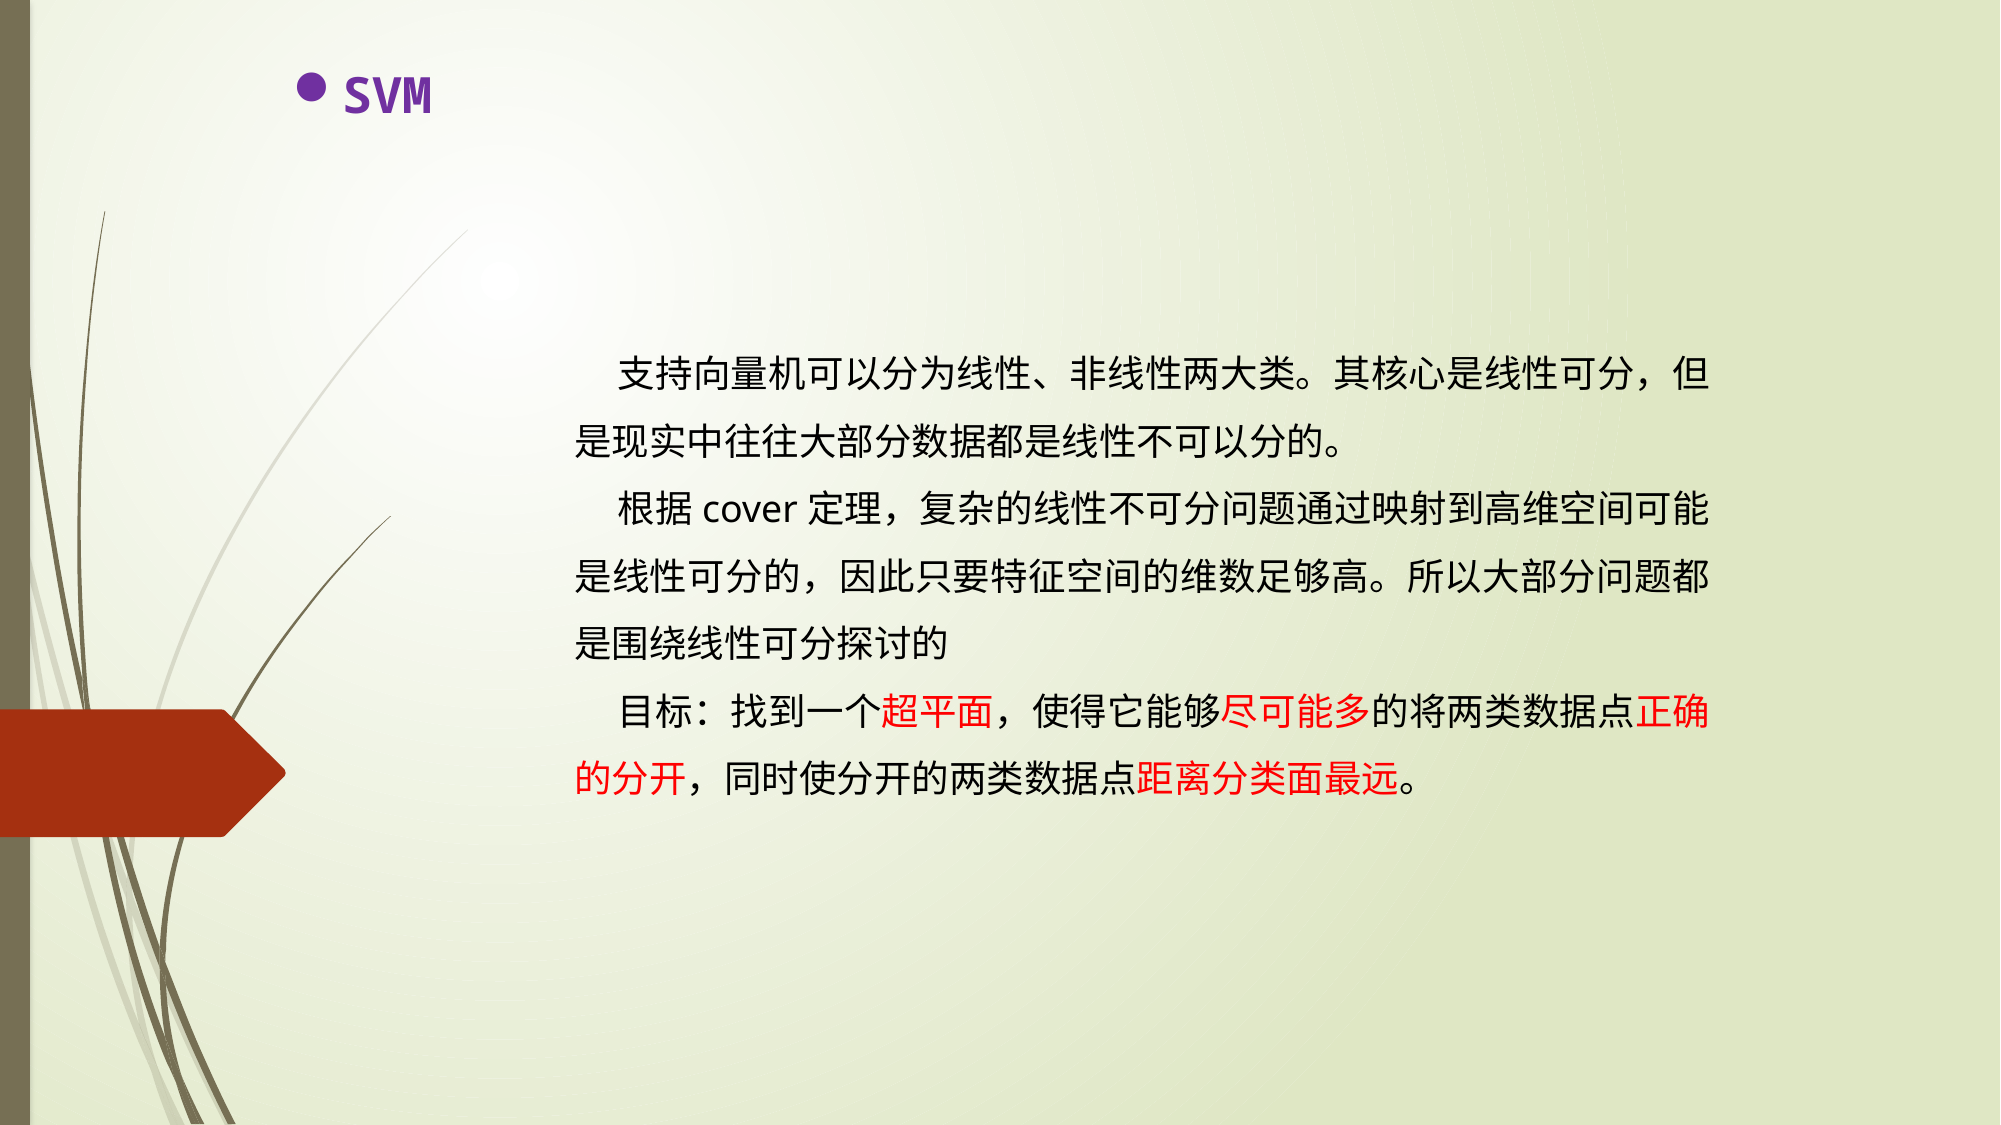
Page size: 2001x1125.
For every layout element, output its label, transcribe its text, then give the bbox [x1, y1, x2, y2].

text_box 支持向量机可以分为线性、非线性两大类。其核心是线性可分，但是现实中往往大部分数据都是线性不可以分的。 根据cover定理，复杂的线性不可分问题通过映射到高维空间可能是线性可分的，因此只要特征空间的维数足够高。所以大部分问题都是围绕线性可分探讨的 目标：找到一个超平面，使得它能够尽可能多的将两类数据点正确的分开，同时使分开的两类数据点距离分类面最远。 [559, 320, 1726, 808]
text_box SVM [278, 26, 1340, 267]
